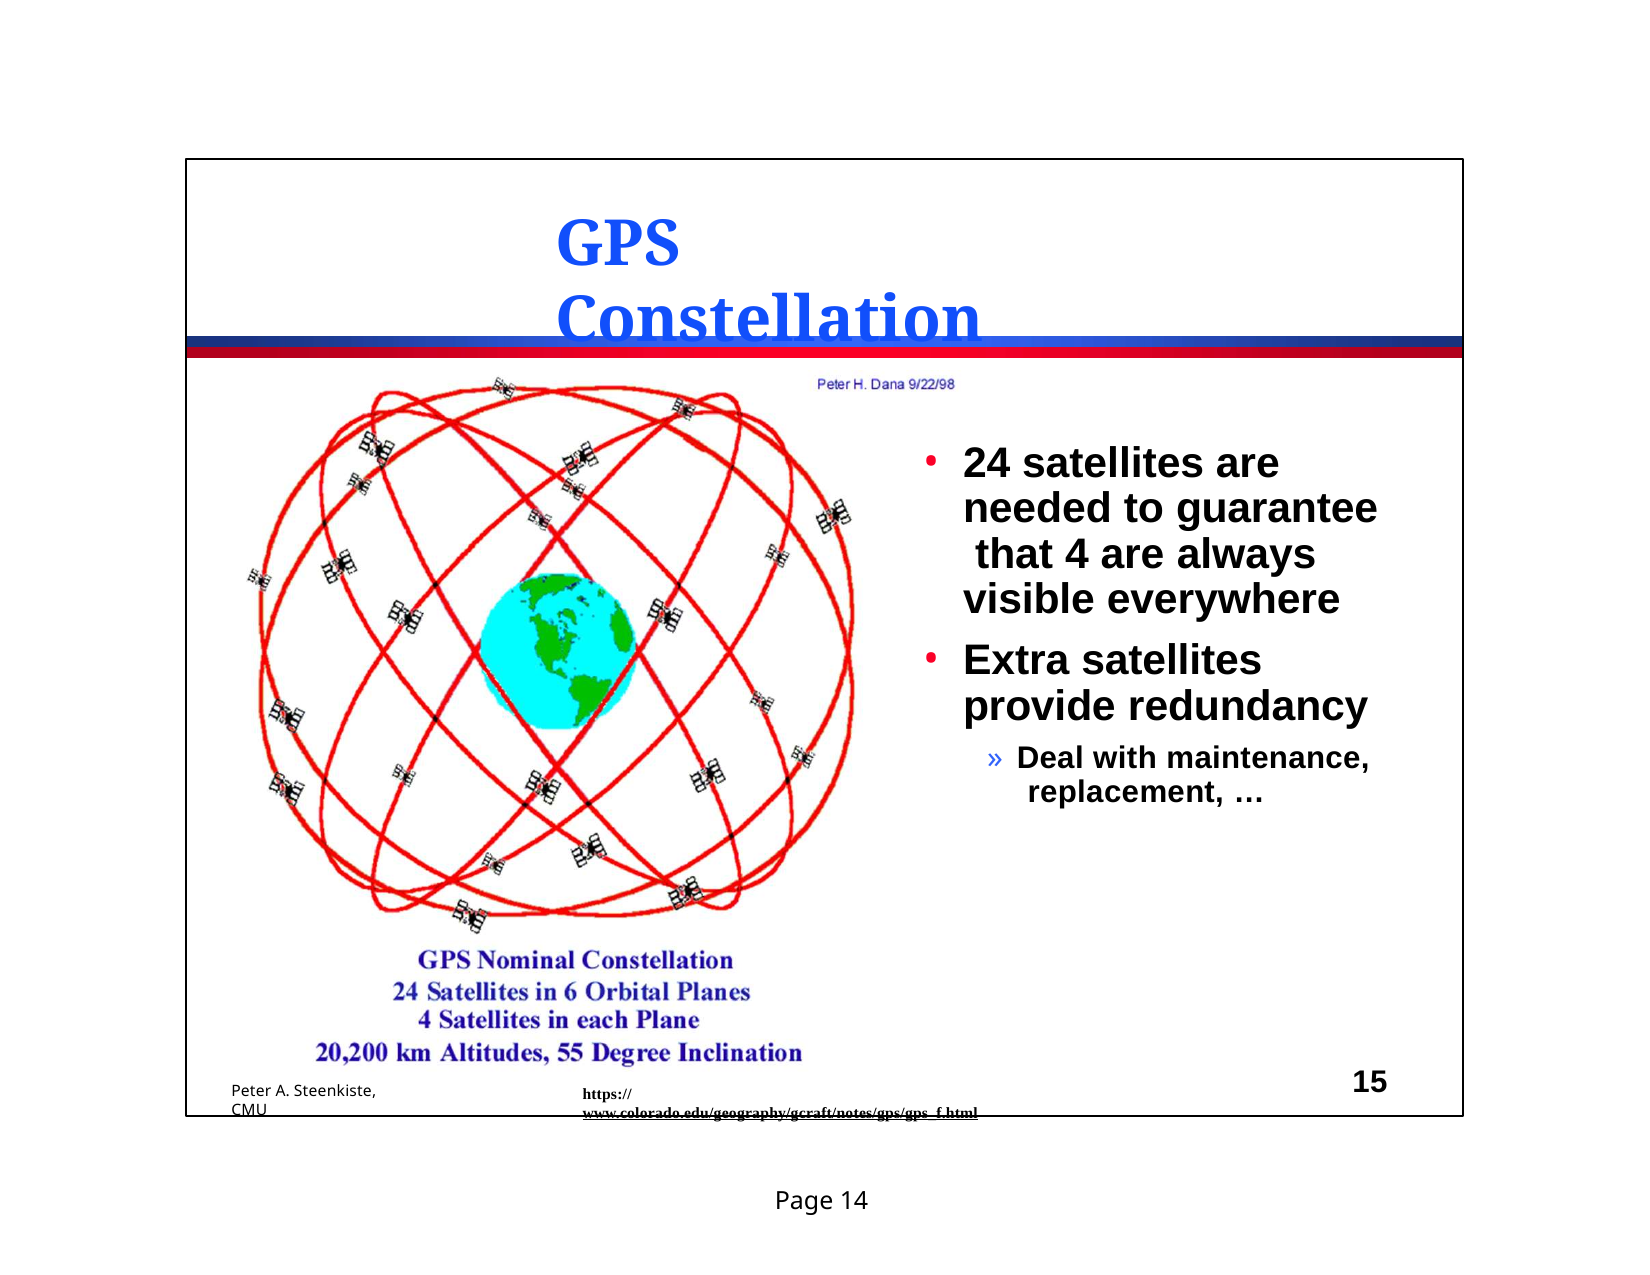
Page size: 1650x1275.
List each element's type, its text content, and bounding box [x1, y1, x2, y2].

slide_number Page 14 [772, 1184, 875, 1275]
text_box https://www.colorado.edu/geography/gcraft/notes/gps/gps_f.html [580, 1117, 1027, 1122]
text_box [186, 158, 1464, 1117]
picture [185, 370, 962, 1075]
